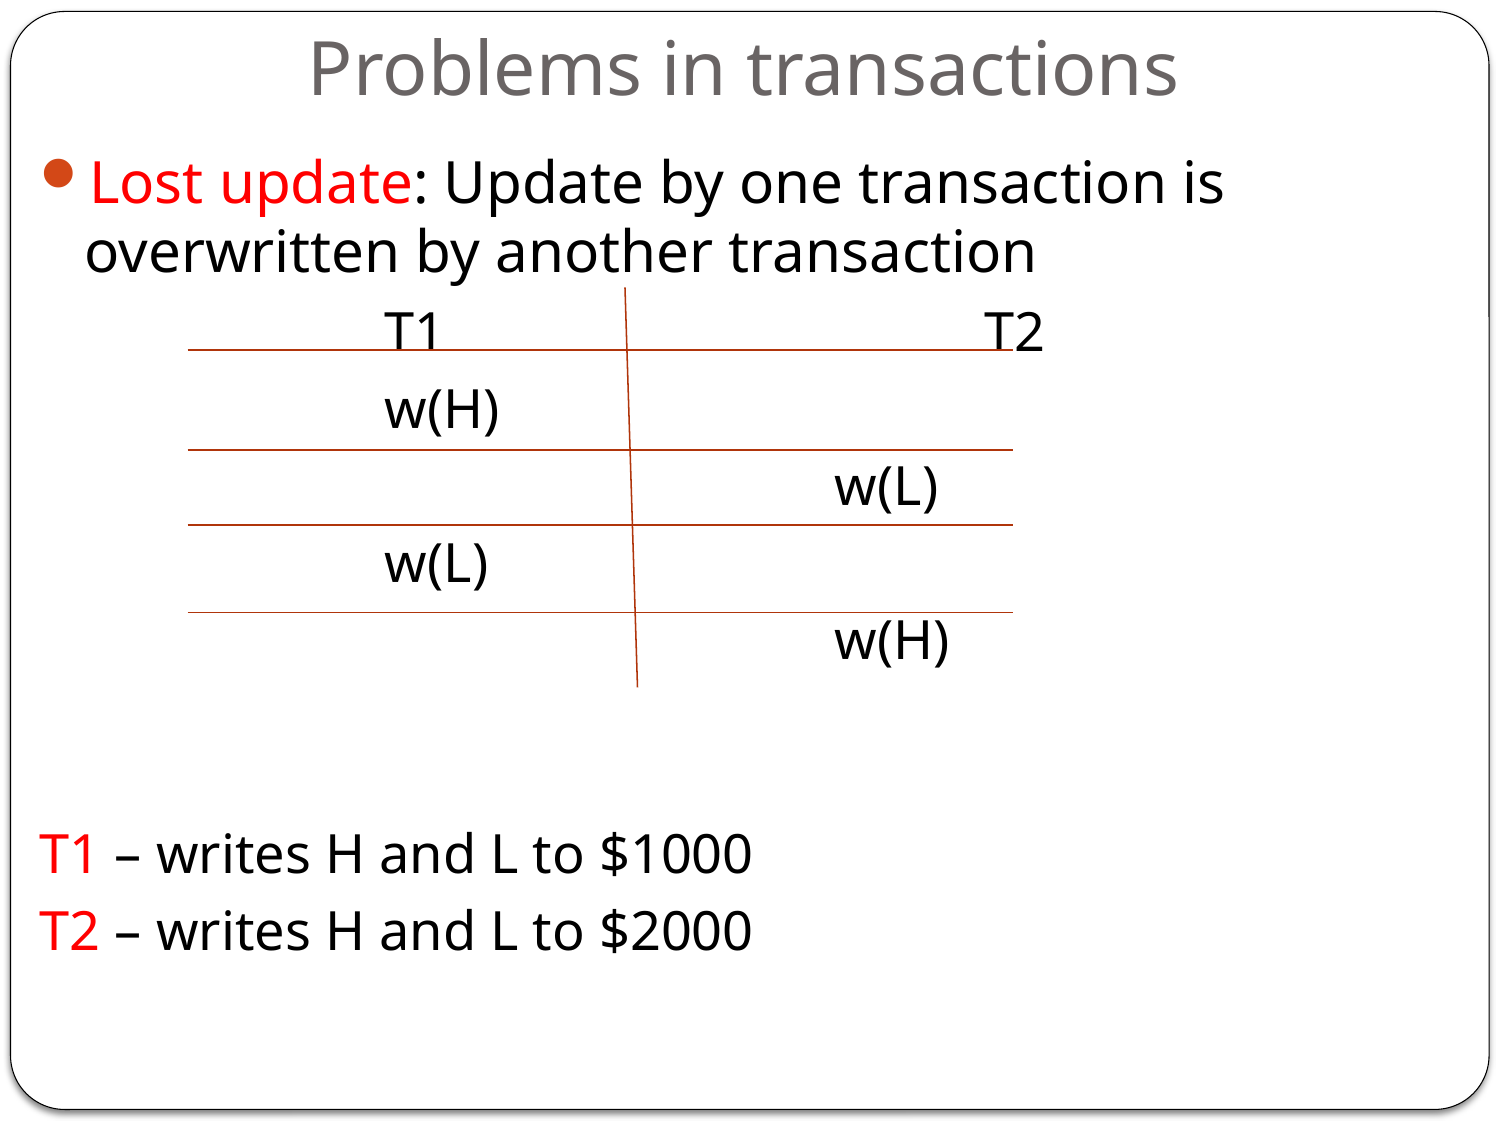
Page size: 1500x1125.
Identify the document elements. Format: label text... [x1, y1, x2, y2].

list Lost update: Update by one transaction is overwritten by another transaction T1 T2 w(H) w(L) w(L) w(H) T1 – writes H and L to $1000 T2 – writes H and L to $2000 [24, 137, 1463, 1075]
title Problems in transactions [75, 37, 1413, 125]
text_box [431, 480, 832, 494]
